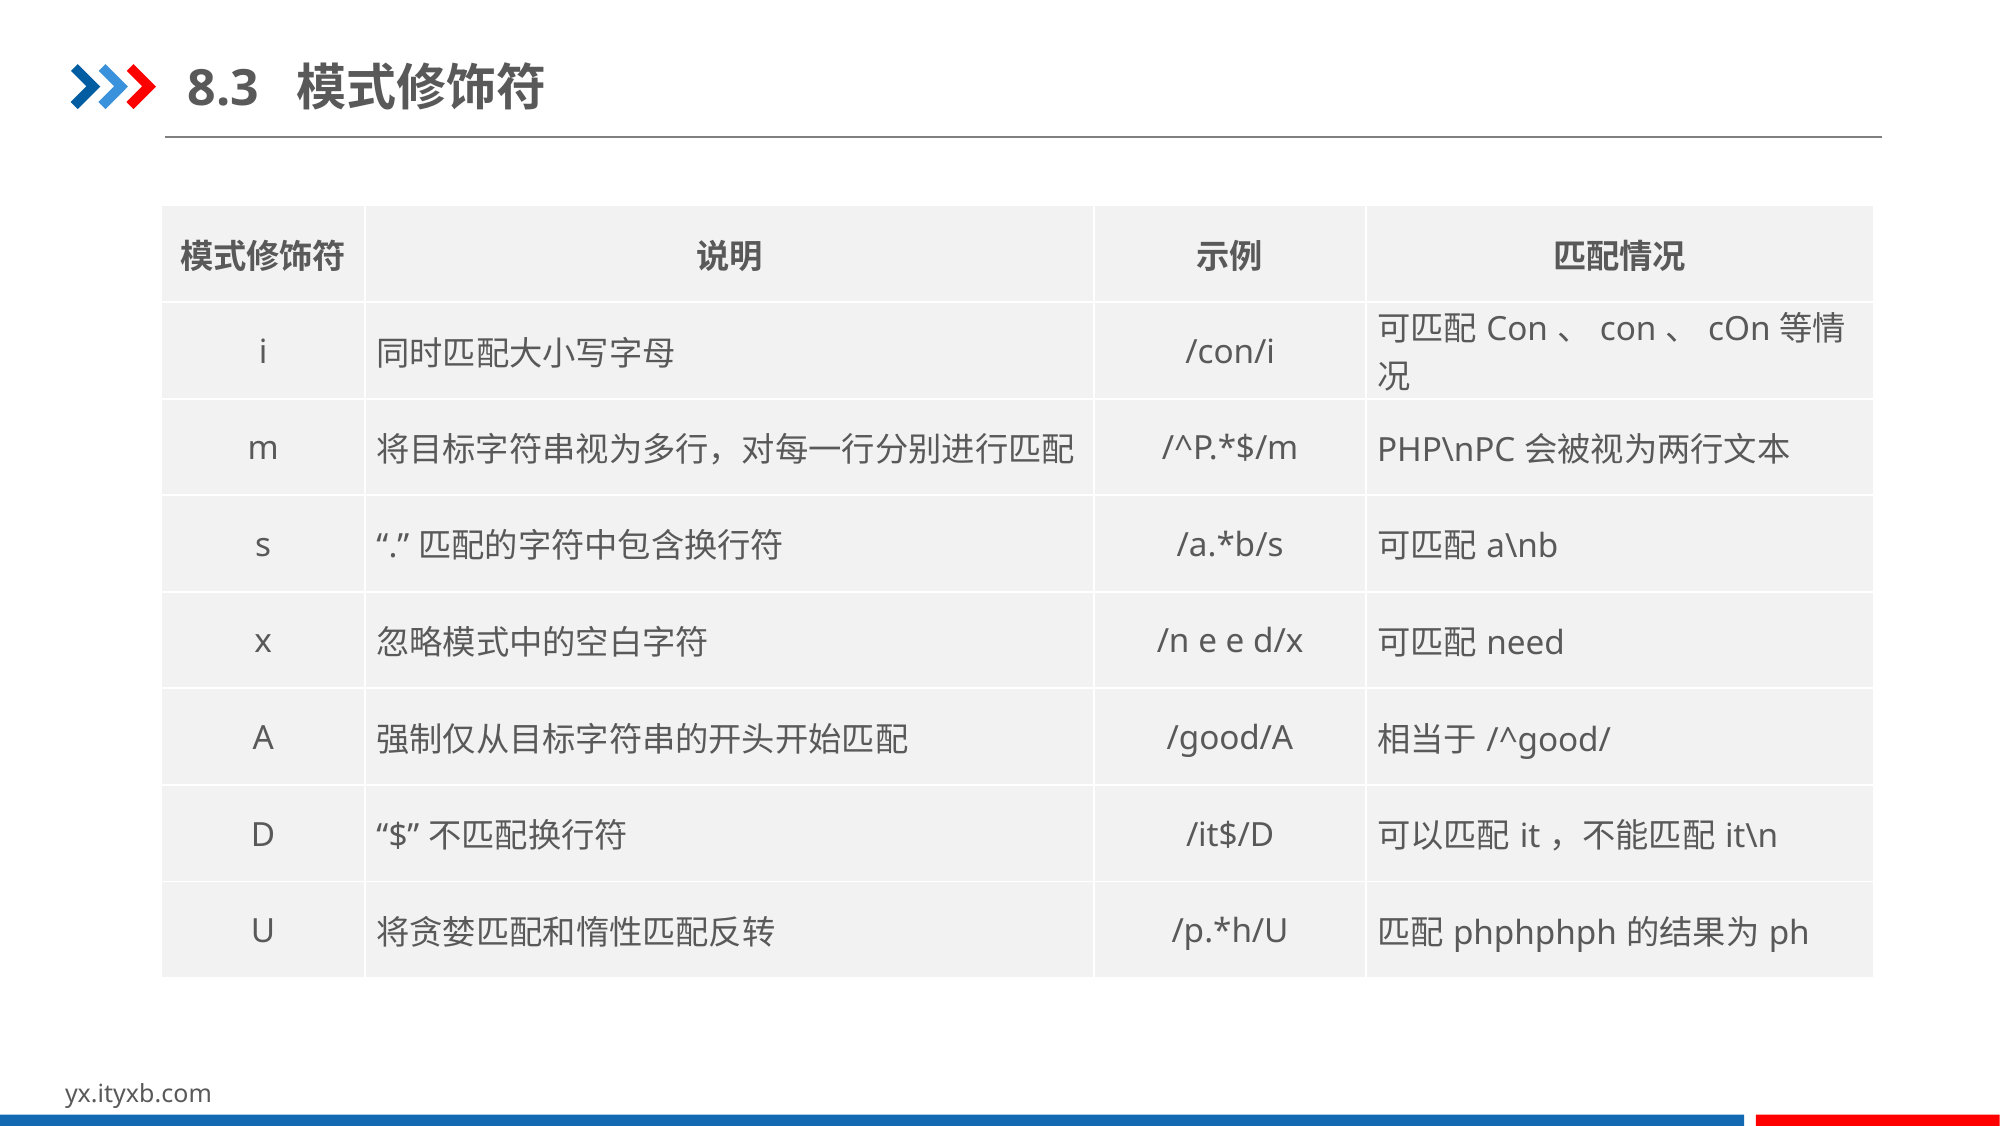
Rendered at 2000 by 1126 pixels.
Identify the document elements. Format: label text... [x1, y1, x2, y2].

table_cell 将贪婪匹配和惰性匹配反转 [366, 882, 1093, 977]
table_cell 同时匹配大小写字母 [366, 303, 1093, 398]
table_header 示例 [1095, 206, 1365, 301]
table_cell /con/i [1095, 303, 1365, 398]
table_cell 相当于/^good/ [1367, 689, 1873, 784]
table_cell m [162, 400, 364, 494]
table_cell PHP\nPC会被视为两行文本 [1367, 400, 1873, 494]
table_cell s [162, 496, 364, 591]
table_header 模式修饰符 [162, 206, 364, 301]
table_cell 忽略模式中的空白字符 [366, 593, 1093, 687]
table_cell D [162, 786, 364, 881]
table_header 说明 [366, 206, 1093, 301]
table_cell “.”匹配的字符中包含换行符 [366, 496, 1093, 591]
table_cell 匹配phphphph的结果为ph [1367, 882, 1873, 977]
table_cell /good/A [1095, 689, 1365, 784]
table_cell 可匹配Con、con、cOn等情况 [1367, 303, 1873, 398]
table_cell /p.*h/U [1095, 882, 1365, 977]
text_box 8.3 模式修饰符 [187, 43, 827, 127]
table_cell 将目标字符串视为多行，对每一行分别进行匹配 [366, 400, 1093, 494]
table_cell 可匹配need [1367, 593, 1873, 687]
table_cell 强制仅从目标字符串的开头开始匹配 [366, 689, 1093, 784]
table_cell U [162, 882, 364, 977]
table_cell /it$/D [1095, 786, 1365, 881]
table_cell 可匹配a\nb [1367, 496, 1873, 591]
table_cell “$”不匹配换行符 [366, 786, 1093, 881]
table_cell i [162, 303, 364, 398]
table_cell x [162, 593, 364, 687]
table_header 匹配情况 [1367, 206, 1873, 301]
table_cell 可以匹配it，不能匹配it\n [1367, 786, 1873, 881]
table_cell /^P.*$/m [1095, 400, 1365, 494]
table_cell /a.*b/s [1095, 496, 1365, 591]
table_cell /n e e d/x [1095, 593, 1365, 687]
table_cell A [162, 689, 364, 784]
